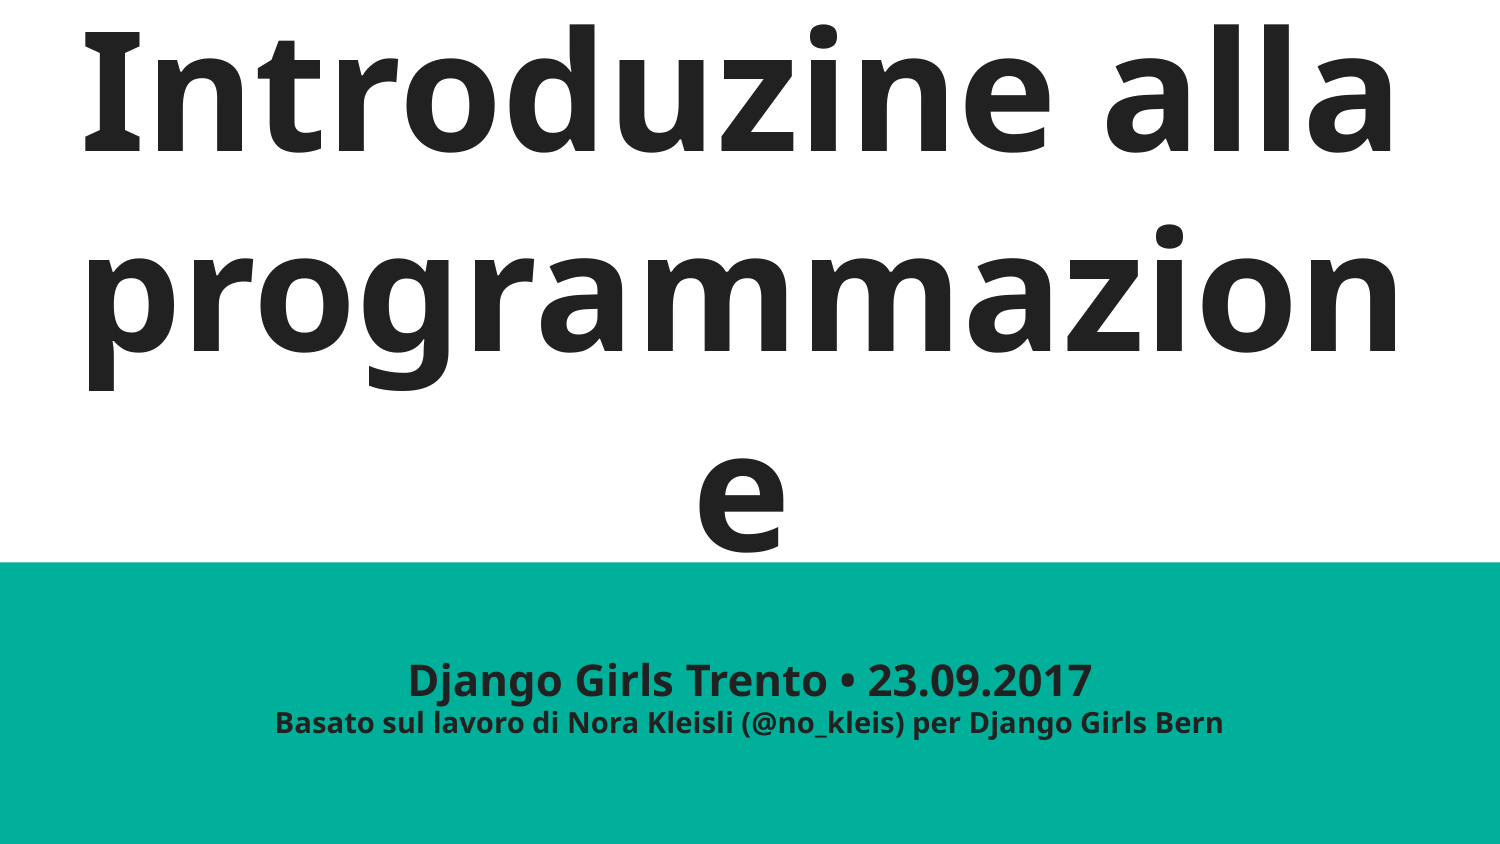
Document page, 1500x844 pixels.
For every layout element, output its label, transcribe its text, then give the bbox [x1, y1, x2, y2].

subtitle Django Girls Trento • 23.09.2017 Basato sul lavoro di Nora Kleisli (@no_kleis) per Django Girls Bern [51, 638, 1449, 755]
title Introduzine alla programmazione [43, 64, 1442, 506]
